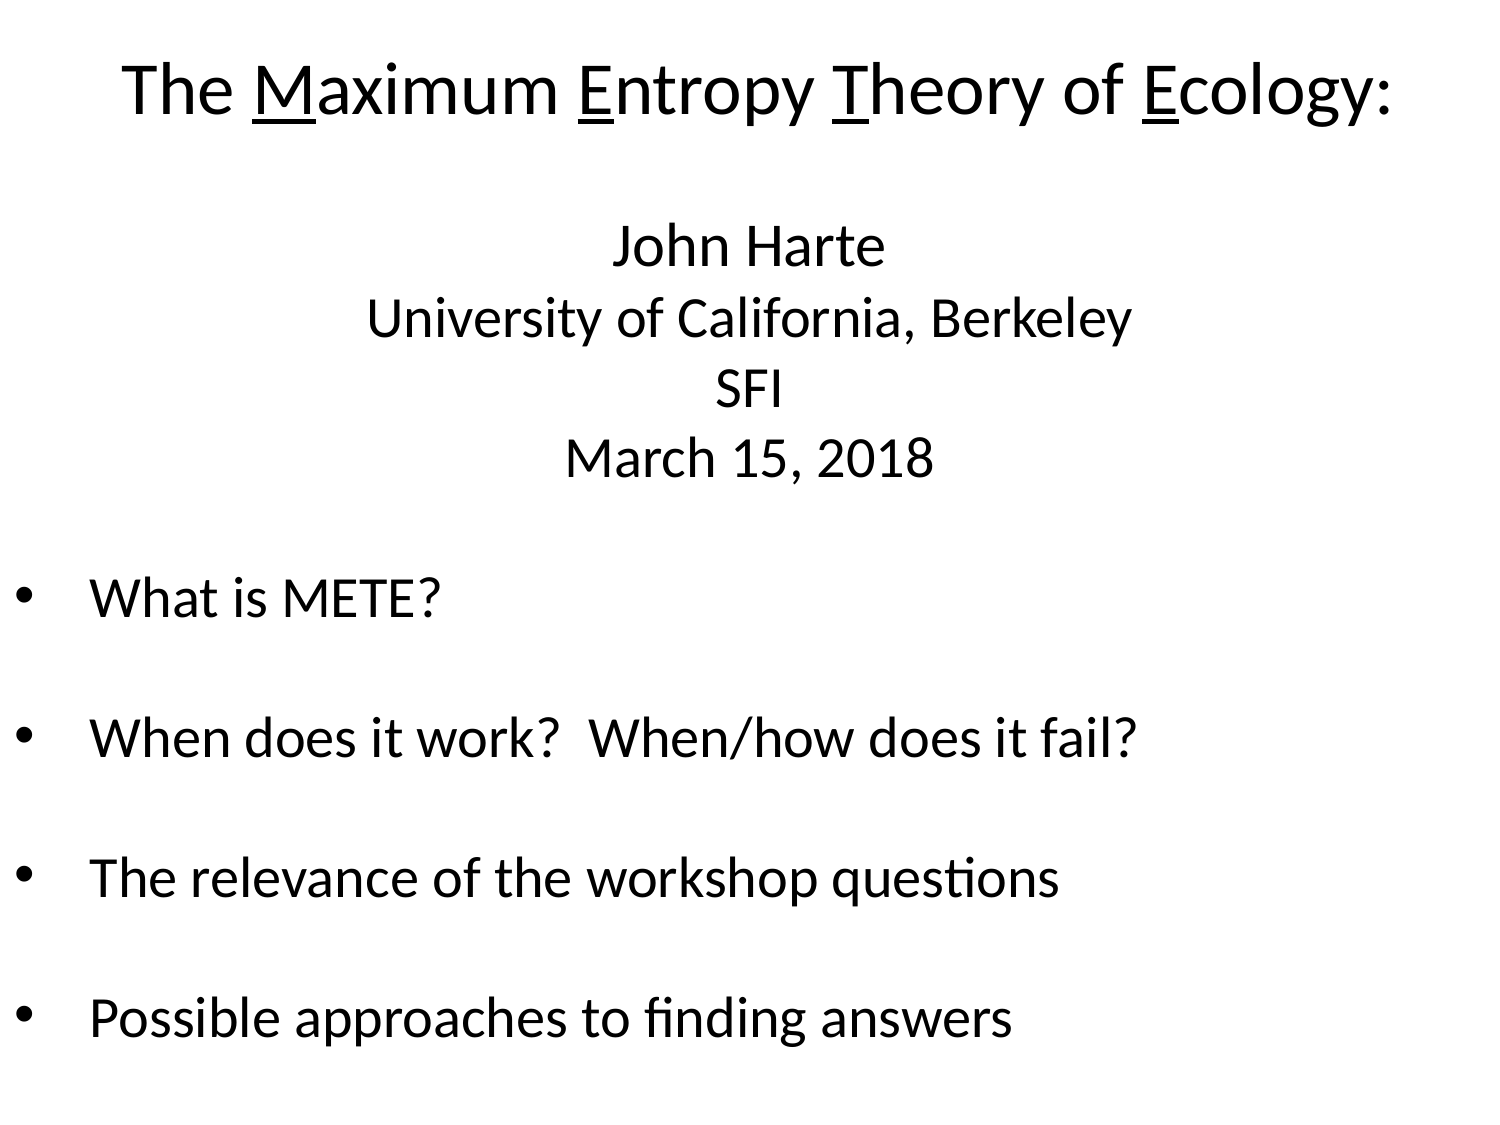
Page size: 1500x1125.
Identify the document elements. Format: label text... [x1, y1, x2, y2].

text_box The Maximum Entropy Theory of Ecology: John Harte University of California, Berkeley SFI March 15, 2018 What is METE? When does it work? When/how does it fail? The relevance of the workshop questions Possible approaches to finding answers [0, 31, 1500, 1057]
